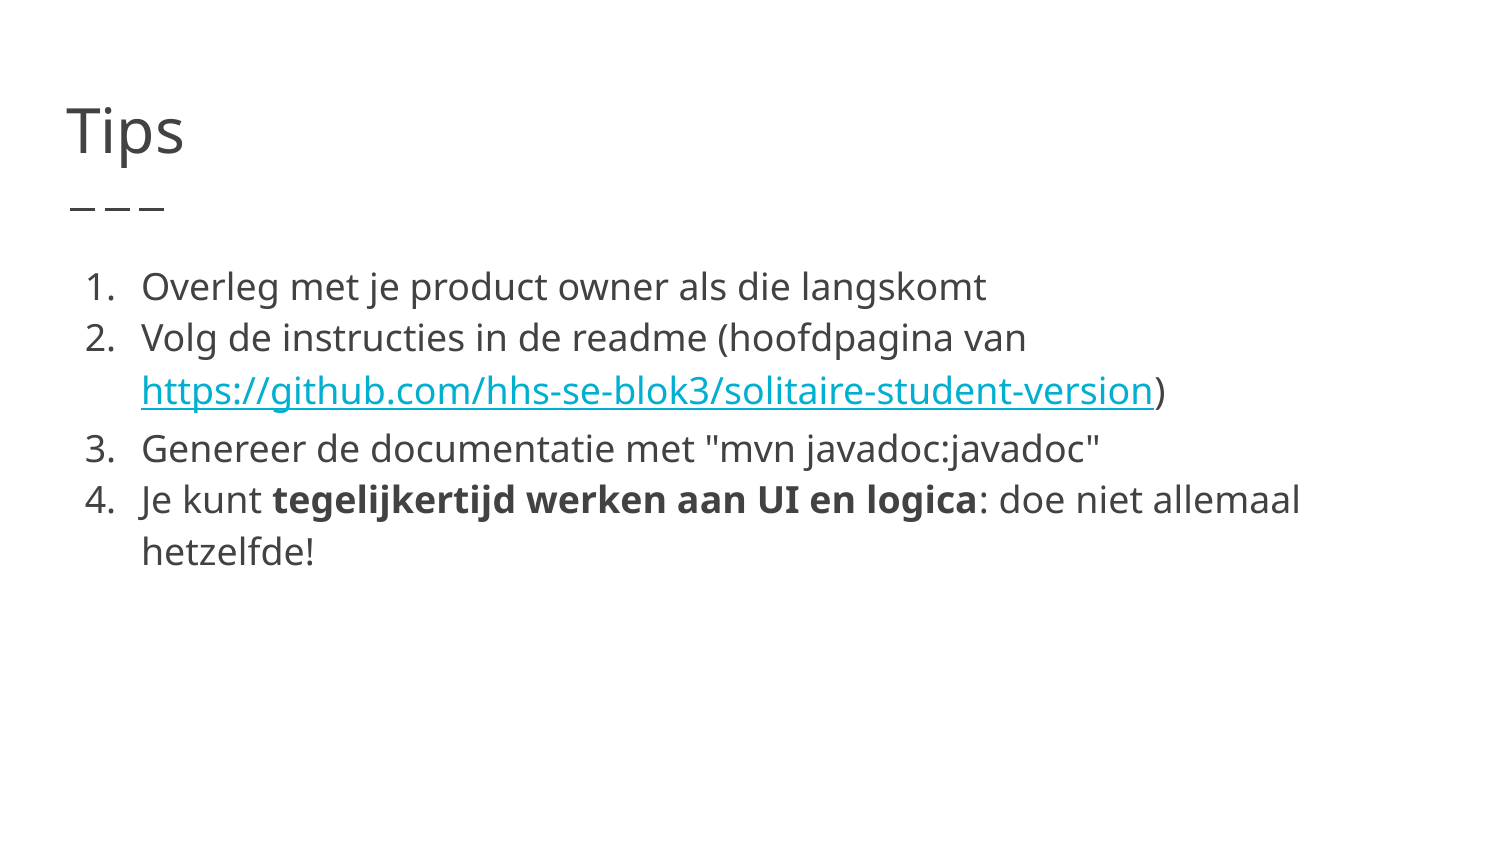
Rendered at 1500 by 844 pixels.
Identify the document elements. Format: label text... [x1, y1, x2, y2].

title Tips [51, 61, 1449, 182]
list Overleg met je product owner als die langskomt Volg de instructies in de readme (hoofdpagina van https://github.com/hhs-se-blok3/solitaire-student-version) Genereer de documentatie met "mvn javadoc:javadoc" Je kunt tegelijkertijd werken aan UI en logica: doe niet allemaal hetzelfde! [51, 240, 1449, 750]
